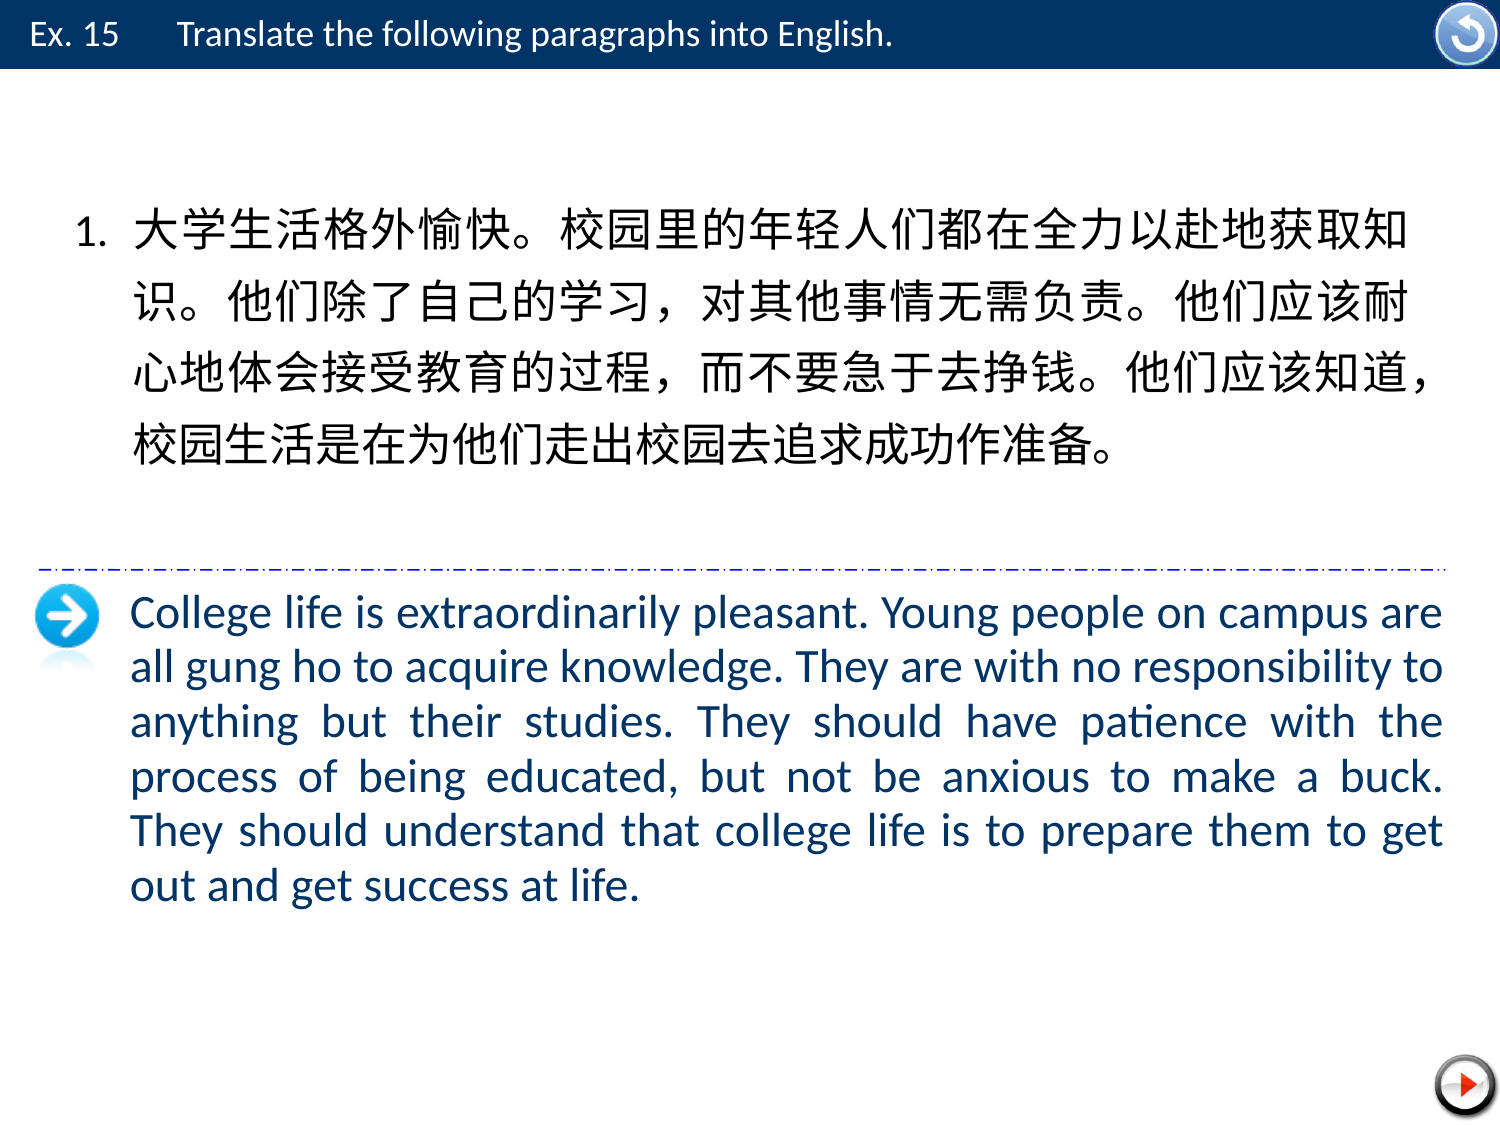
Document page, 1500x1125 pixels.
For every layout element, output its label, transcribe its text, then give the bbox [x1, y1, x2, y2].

picture [1428, 1050, 1500, 1123]
picture [17, 574, 119, 676]
text_box College life is extraordinarily pleasant. Young people on campus are all gung ho to acquire knowledge. They are with no responsibility to anything but their studies. They should have patience with the process of being educated, but not be anxious to make a buck. They should understand that college life is to prepare them to get out and get success at life. [115, 577, 1462, 920]
text_box 1. 大学生活格外愉快。校园里的年轻人们都在全力以赴地获取知识。他们除了自己的学习，对其他事情无需负责。他们应该耐心地体会接受教育的过程，而不要急于去挣钱。他们应该知道，校园生活是在为他们走出校园去追求成功作准备。 [58, 177, 1426, 478]
text_box Ex. 15 Translate the following paragraphs into English. [0, 0, 1430, 69]
picture [1432, 0, 1500, 68]
